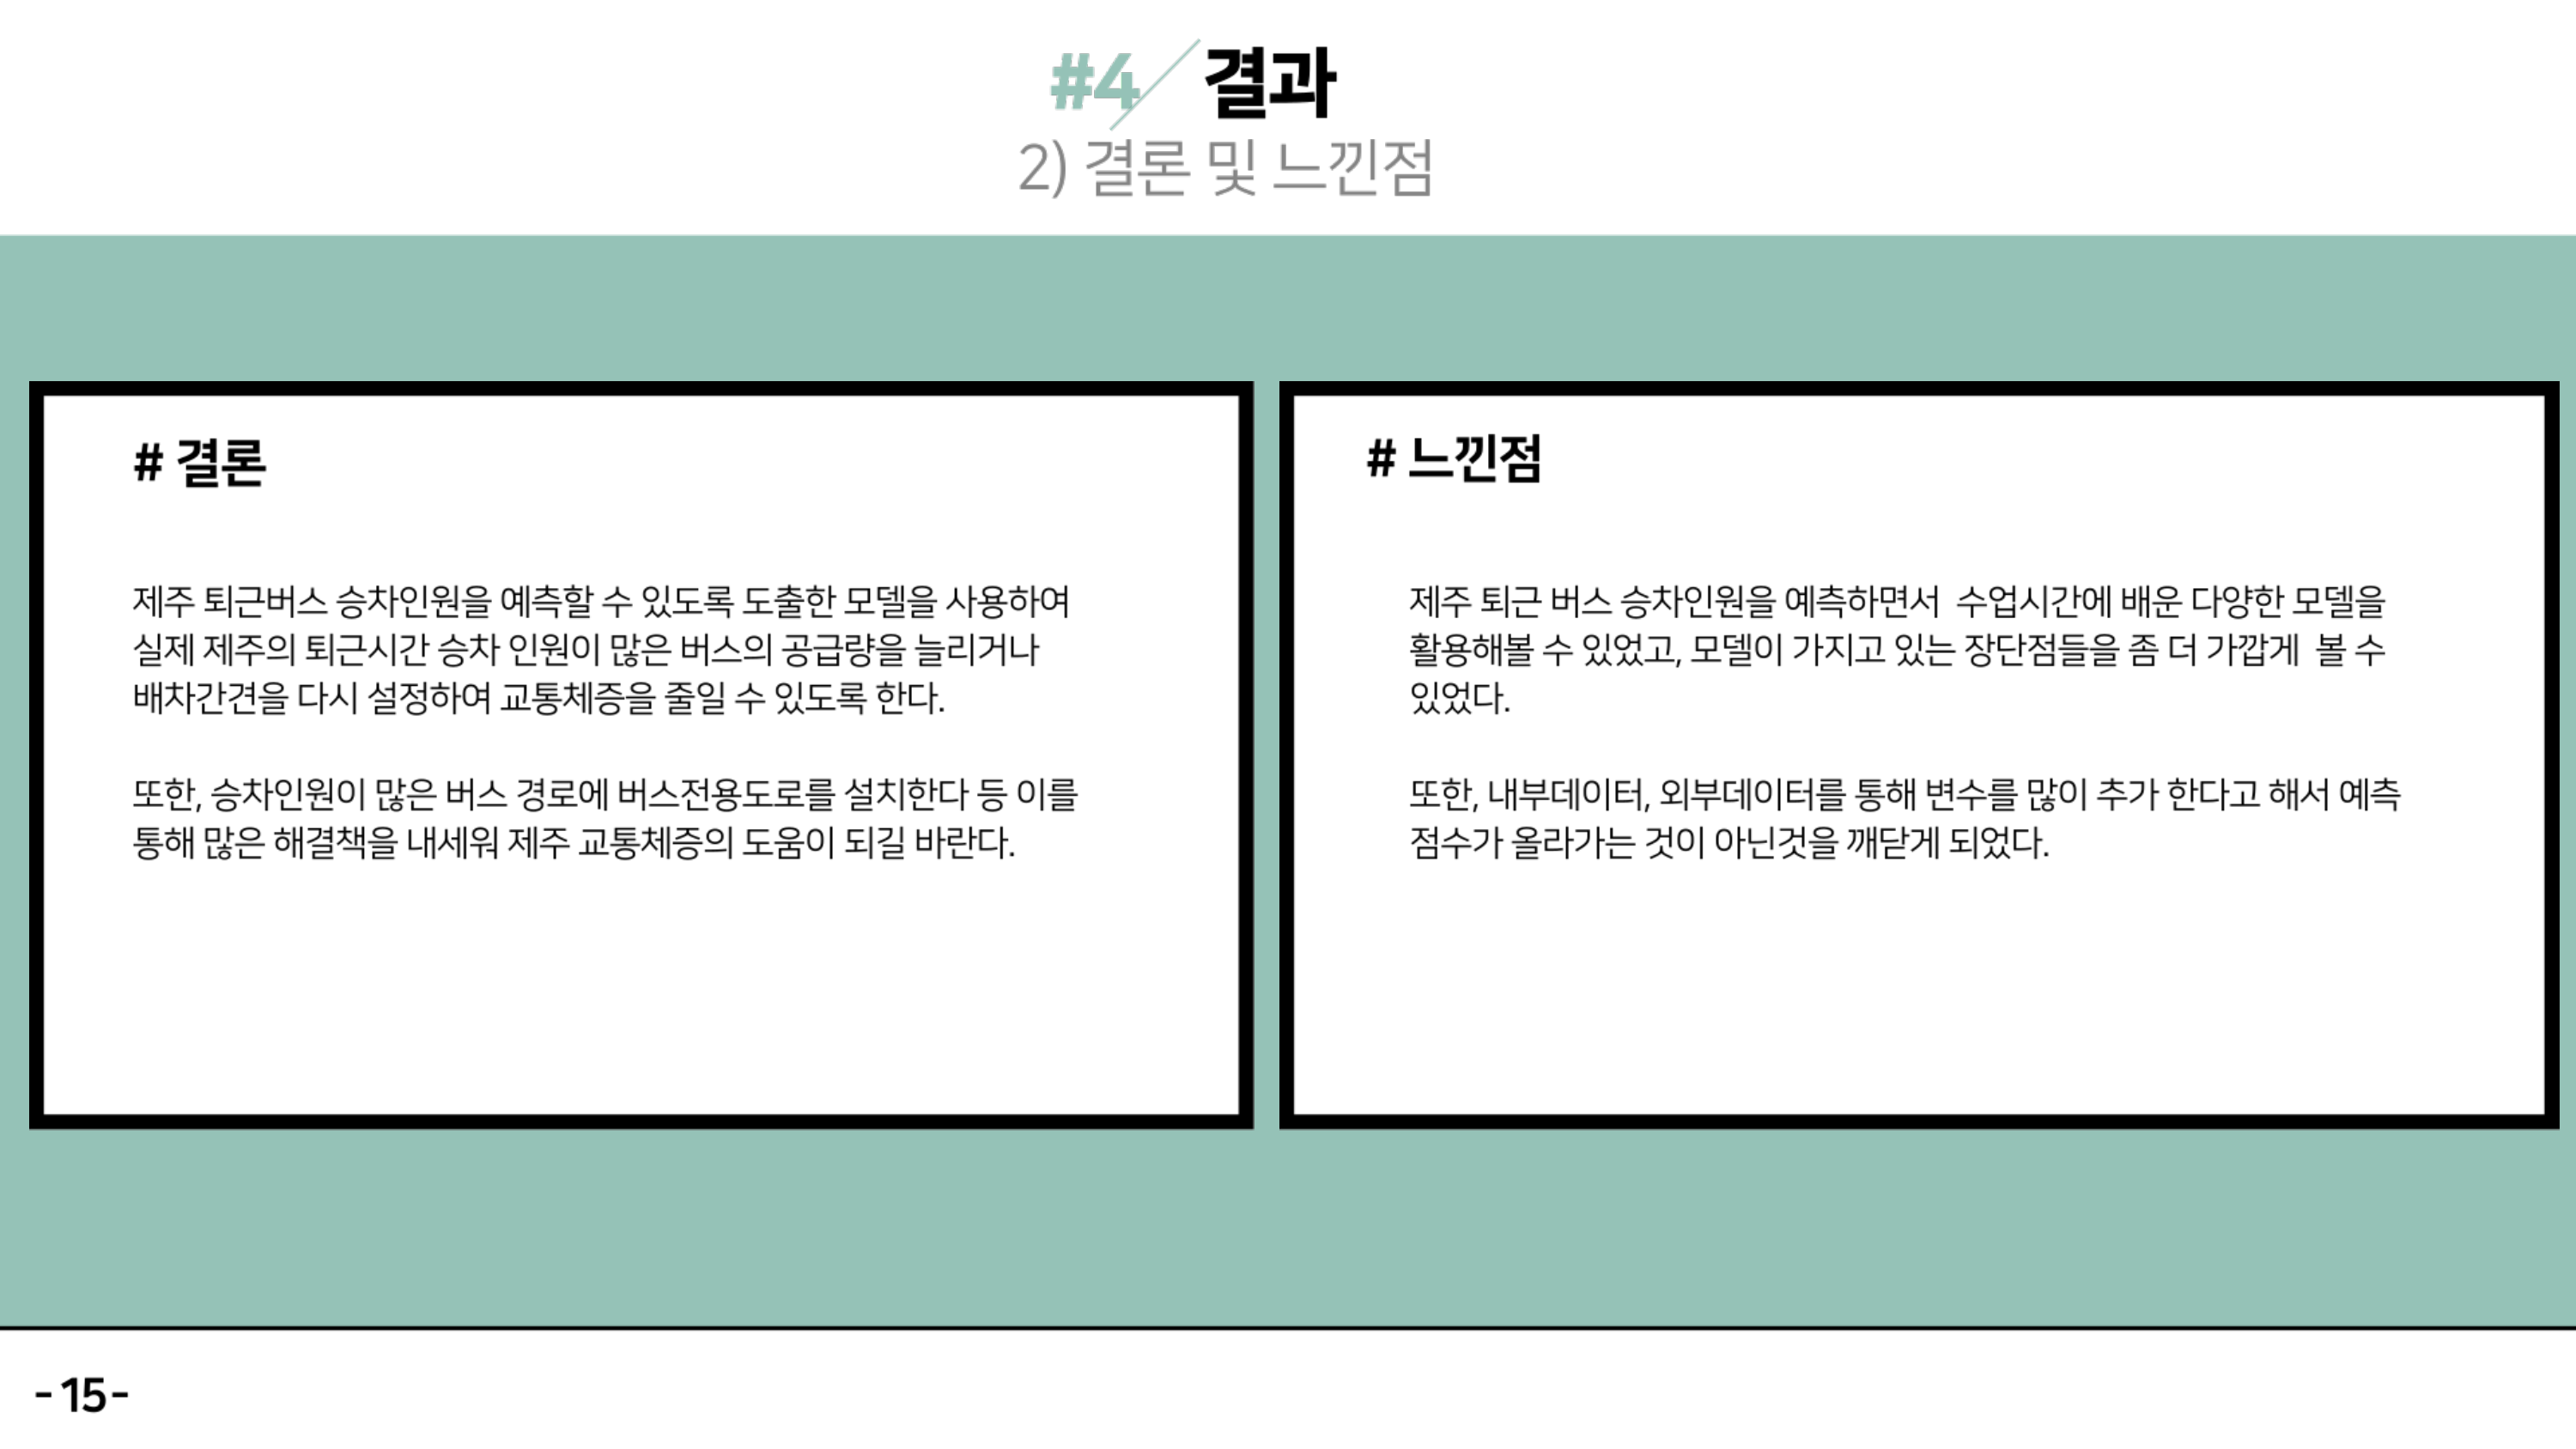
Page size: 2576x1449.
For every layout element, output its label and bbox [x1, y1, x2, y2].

text_box [29, 381, 1255, 1131]
text_box [0, 0, 2576, 236]
picture [1006, 21, 1465, 240]
text_box [1279, 381, 2560, 1131]
text_box [0, 1319, 2576, 1337]
picture [125, 419, 291, 524]
text_box [1091, 80, 1218, 89]
picture [127, 573, 1096, 886]
picture [27, 1357, 153, 1449]
picture [1357, 415, 1570, 519]
picture [1403, 572, 2420, 886]
text_box [0, 1346, 2576, 1449]
